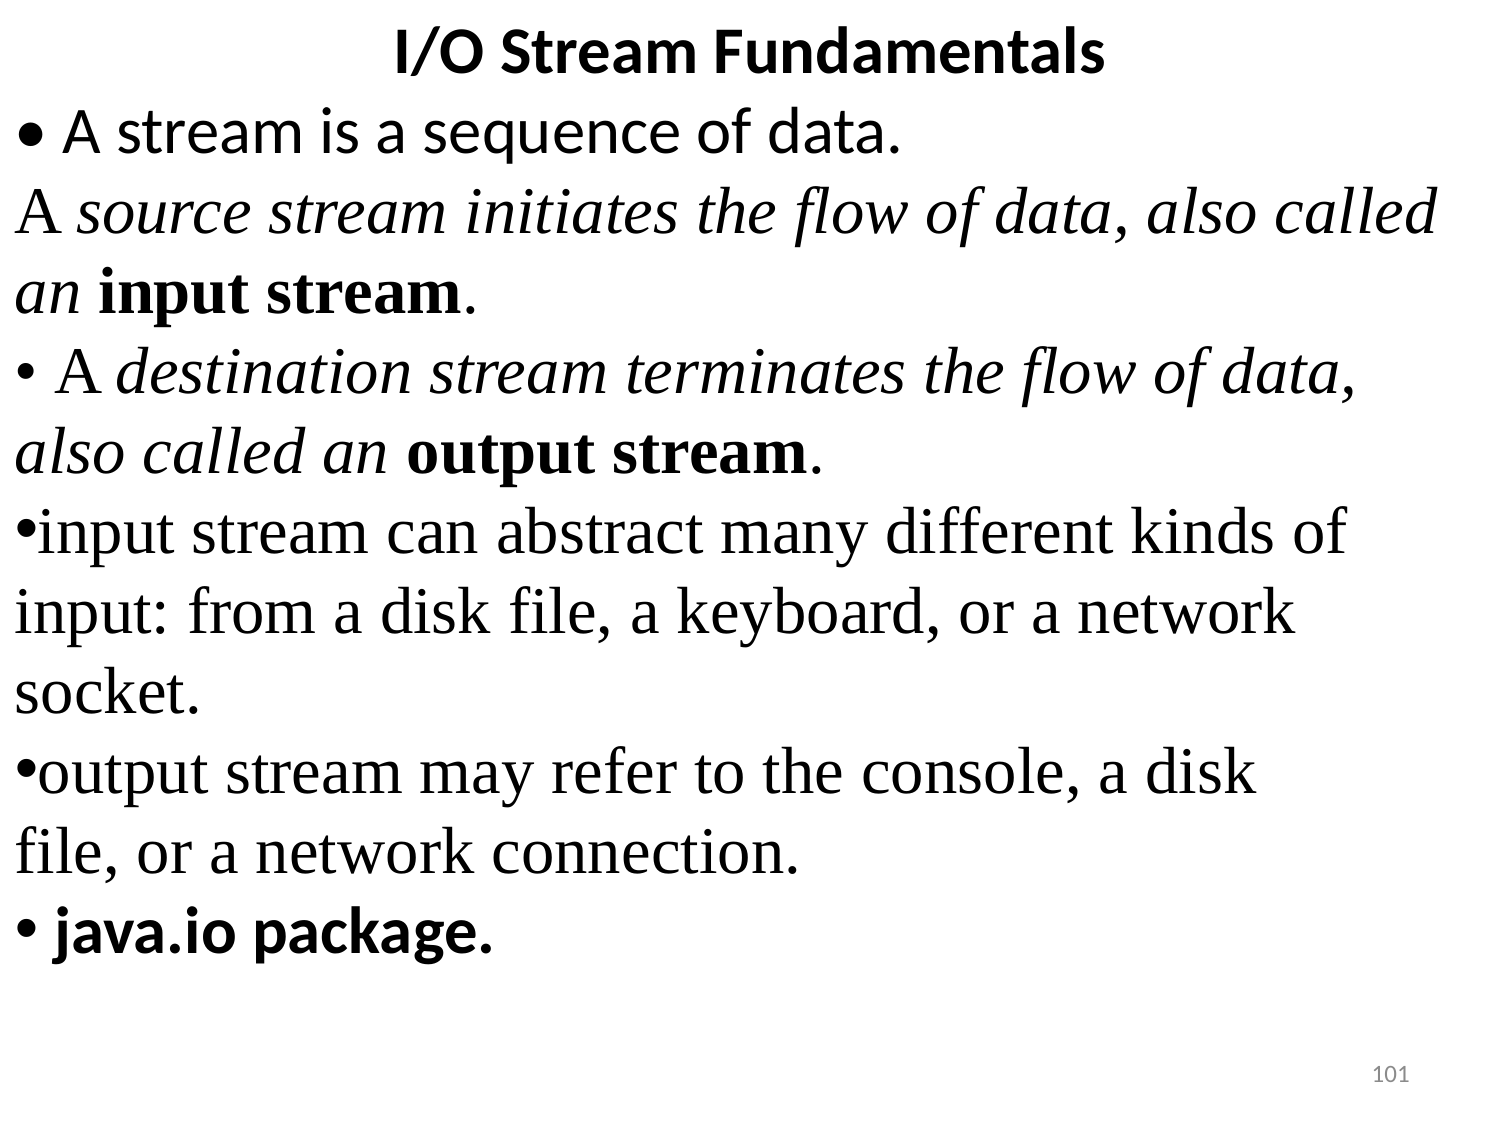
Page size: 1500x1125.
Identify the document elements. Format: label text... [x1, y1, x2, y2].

text_box I/O Stream Fundamentals • A stream is a sequence of data. A source stream initiates the flow of data, also called an input stream. • A destination stream terminates the flow of data, also called an output stream. input stream can abstract many different kinds of input: from a disk file, a keyboard, or a network socket. output stream may refer to the console, a disk file, or a network connection. java.io package. [0, 0, 1500, 975]
slide_number 101 [1074, 1042, 1425, 1103]
